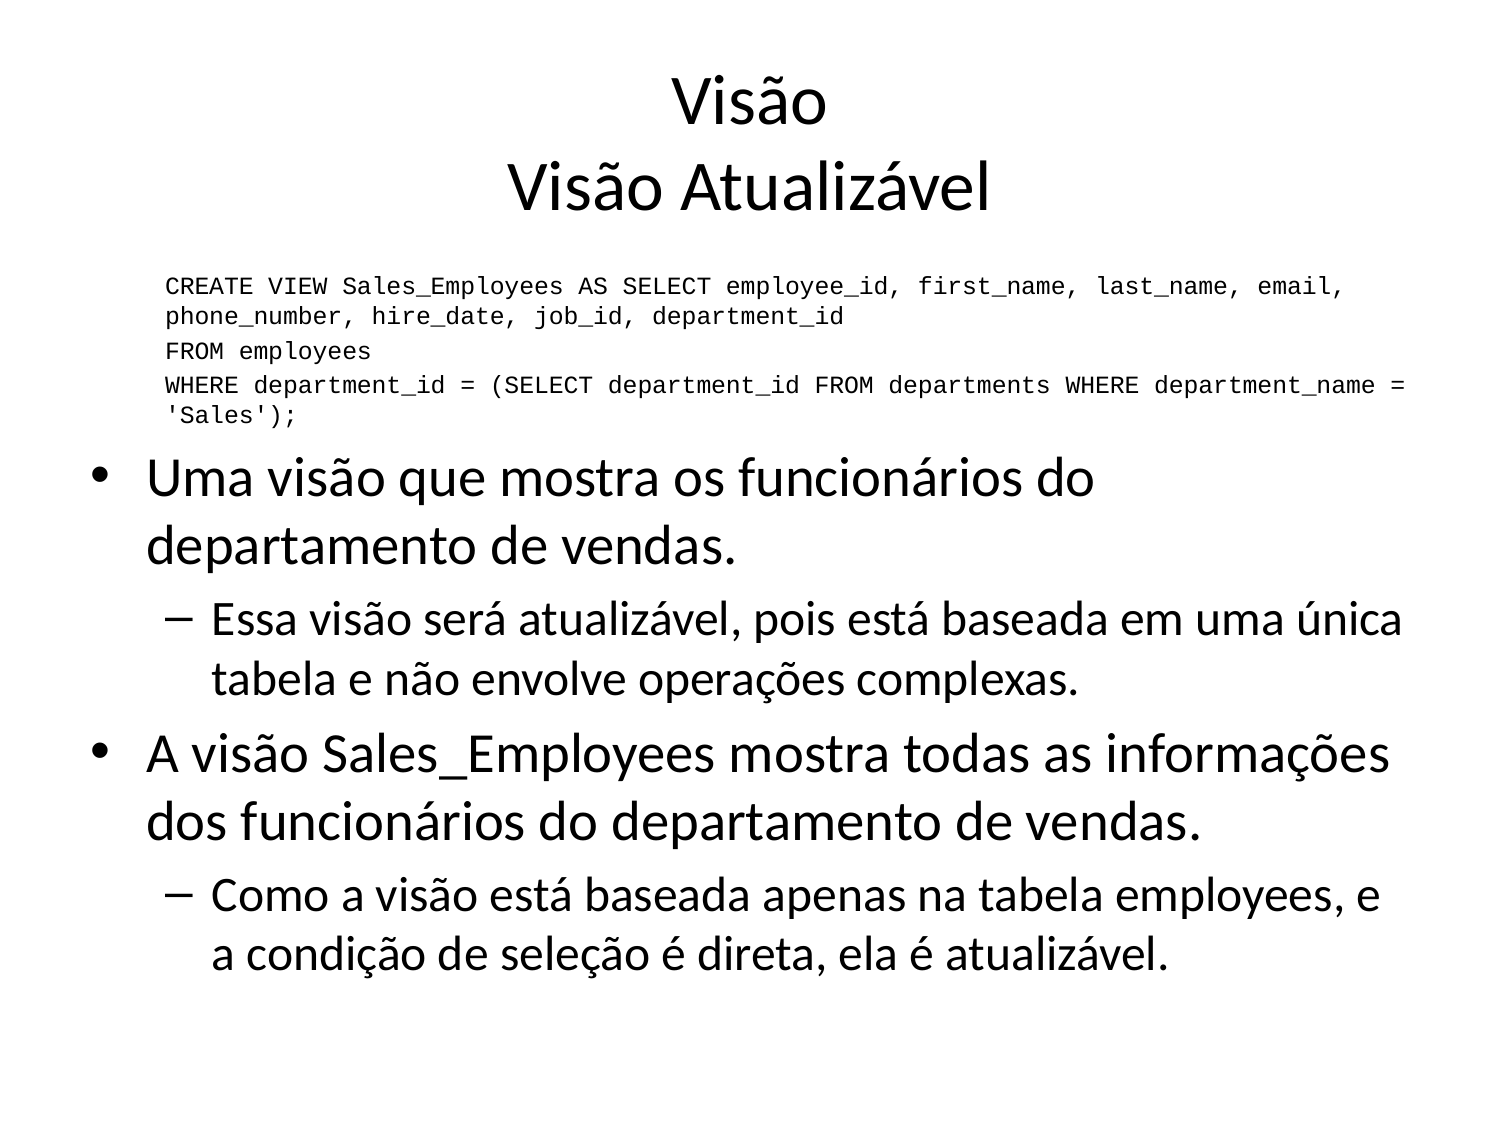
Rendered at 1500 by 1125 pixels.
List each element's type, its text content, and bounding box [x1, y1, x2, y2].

list CREATE VIEW Sales_Employees AS SELECT employee_id, first_name, last_name, email, phone_number, hire_date, job_id, department_id FROM employees WHERE department_id = (SELECT department_id FROM departments WHERE department_name = 'Sales'); Uma visão que mostra os funcionários do departamento de vendas. Essa visão será atualizável, pois está baseada em uma única tabela e não envolve operações complexas. A visão Sales_Employees mostra todas as informações dos funcionários do departamento de vendas. Como a visão está baseada apenas na tabela employees, e a condição de seleção é direta, ela é atualizável. [75, 262, 1425, 1005]
title Visão Visão Atualizável [75, 45, 1425, 233]
